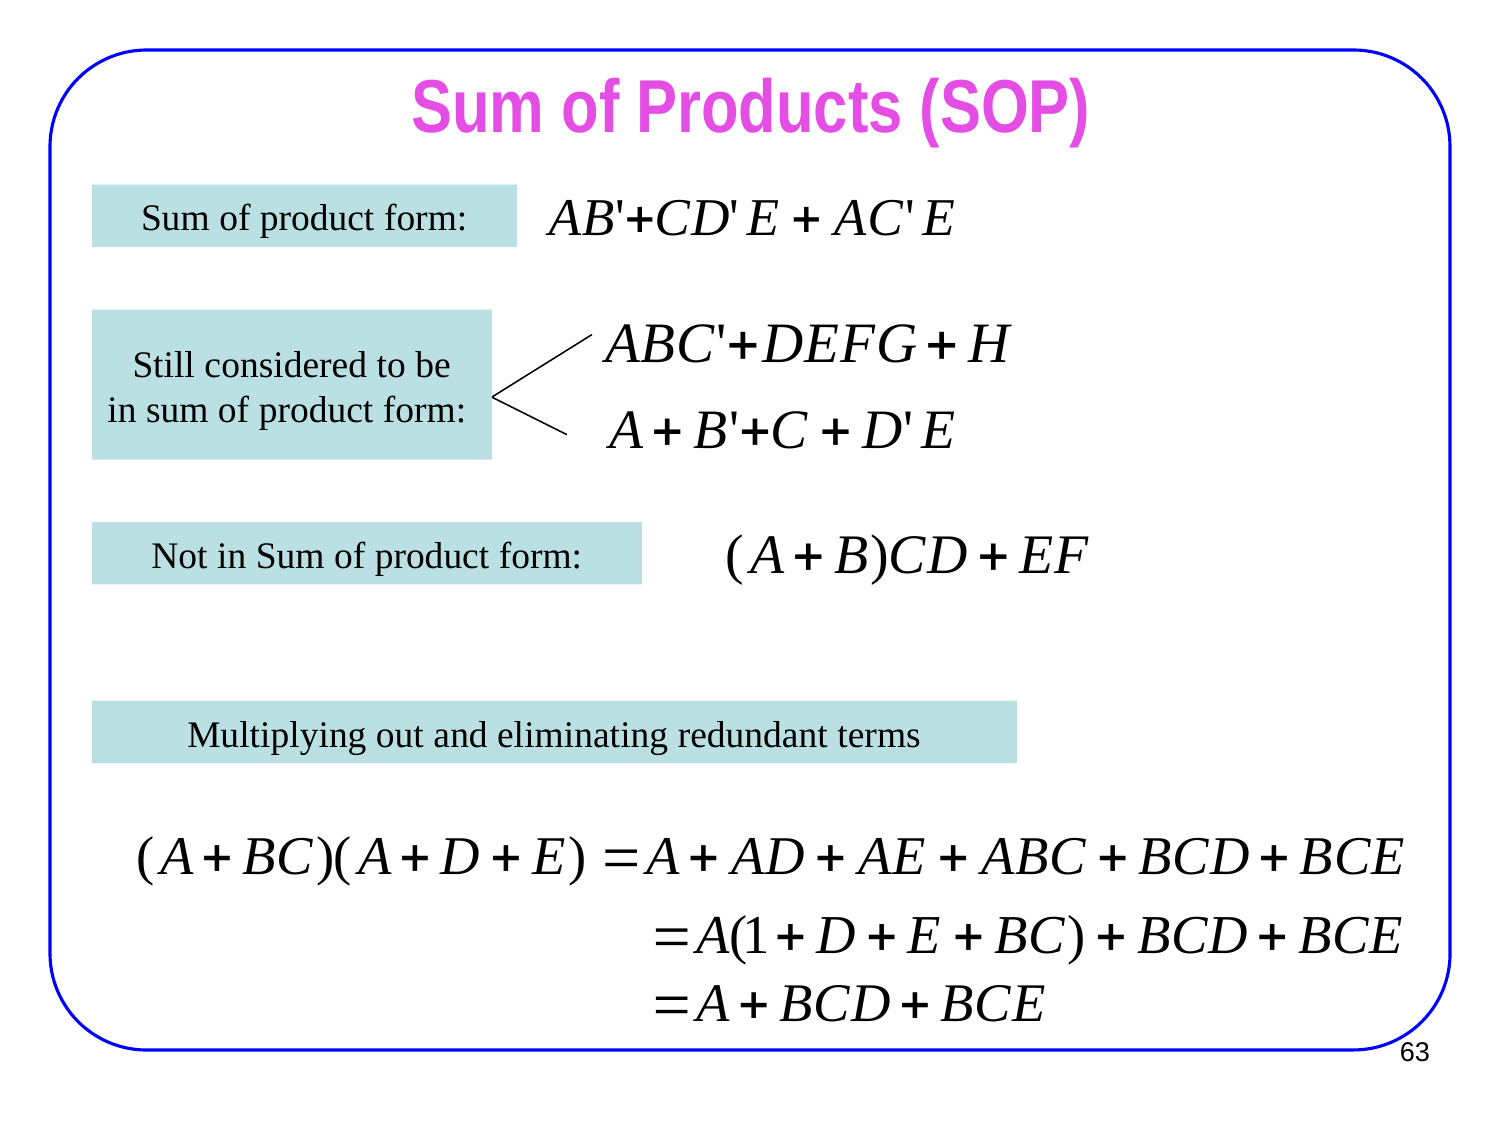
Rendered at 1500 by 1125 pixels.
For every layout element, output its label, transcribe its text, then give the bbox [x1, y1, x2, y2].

text_box Multiplying out and eliminating redundant terms [91, 700, 1017, 764]
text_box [591, 309, 1025, 377]
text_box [163, 971, 1056, 1036]
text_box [535, 186, 968, 249]
text_box Sum of product form: [91, 184, 517, 247]
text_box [717, 521, 1105, 597]
title Sum of Products (SOP) [113, 66, 1389, 140]
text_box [596, 396, 968, 463]
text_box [163, 902, 1416, 977]
text_box Still considered to be in sum of product form: [91, 309, 492, 460]
text_box Not in Sum of product form: [91, 522, 642, 585]
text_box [128, 823, 1417, 970]
slide_number 63 [1351, 1022, 1444, 1079]
